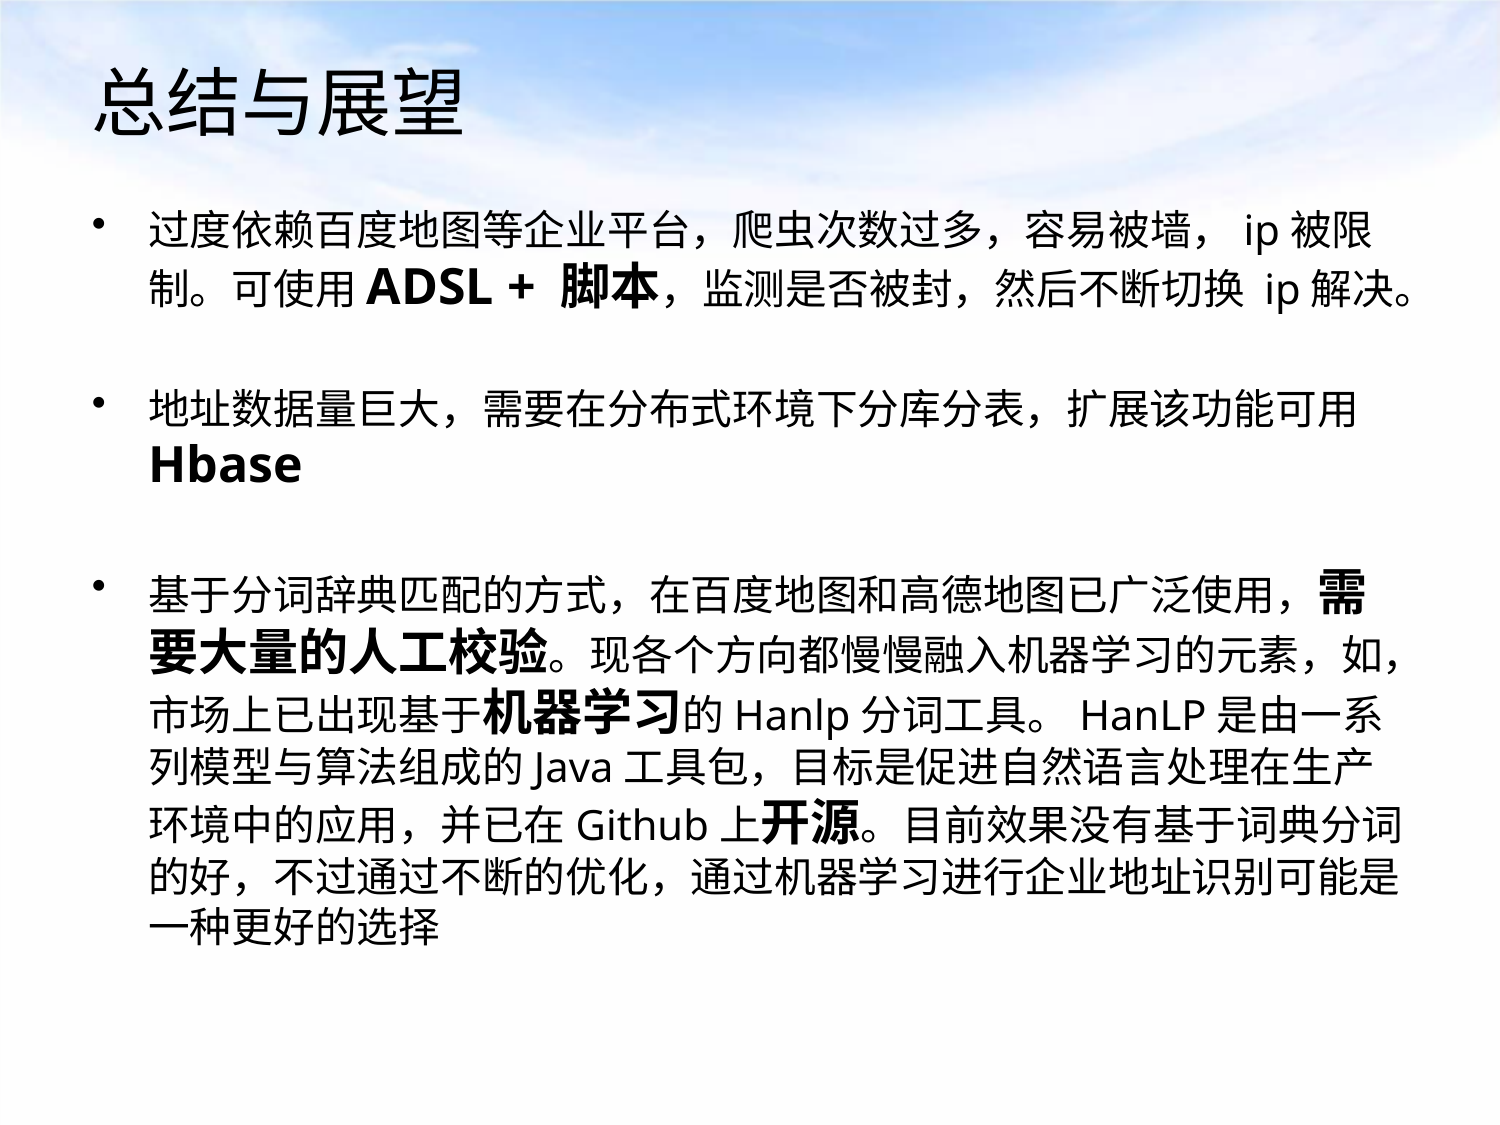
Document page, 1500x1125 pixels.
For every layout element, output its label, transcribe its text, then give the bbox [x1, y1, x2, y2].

picture [0, 0, 1500, 1125]
list 过度依赖百度地图等企业平台，爬虫次数过多，容易被墙，ip被限制。可使用ADSL + 脚本，监测是否被封，然后不断切换 ip解决。 地址数据量巨大，需要在分布式环境下分库分表，扩展该功能可用Hbase 基于分词辞典匹配的方式，在百度地图和高德地图已广泛使用，需要大量的人工校验。现各个方向都慢慢融入机器学习的元素，如，市场上已出现基于机器学习的Hanlp分词工具。HanLP是由一系列模型与算法组成的Java工具包，目标是促进自然语言处理在生产环境中的应用，并已在Github上开源。目前效果没有基于词典分词的好，不过通过不断的优化，通过机器学习进行企业地址识别可能是一种更好的选择 [76, 196, 1428, 989]
title 总结与展望 [76, 46, 1428, 154]
